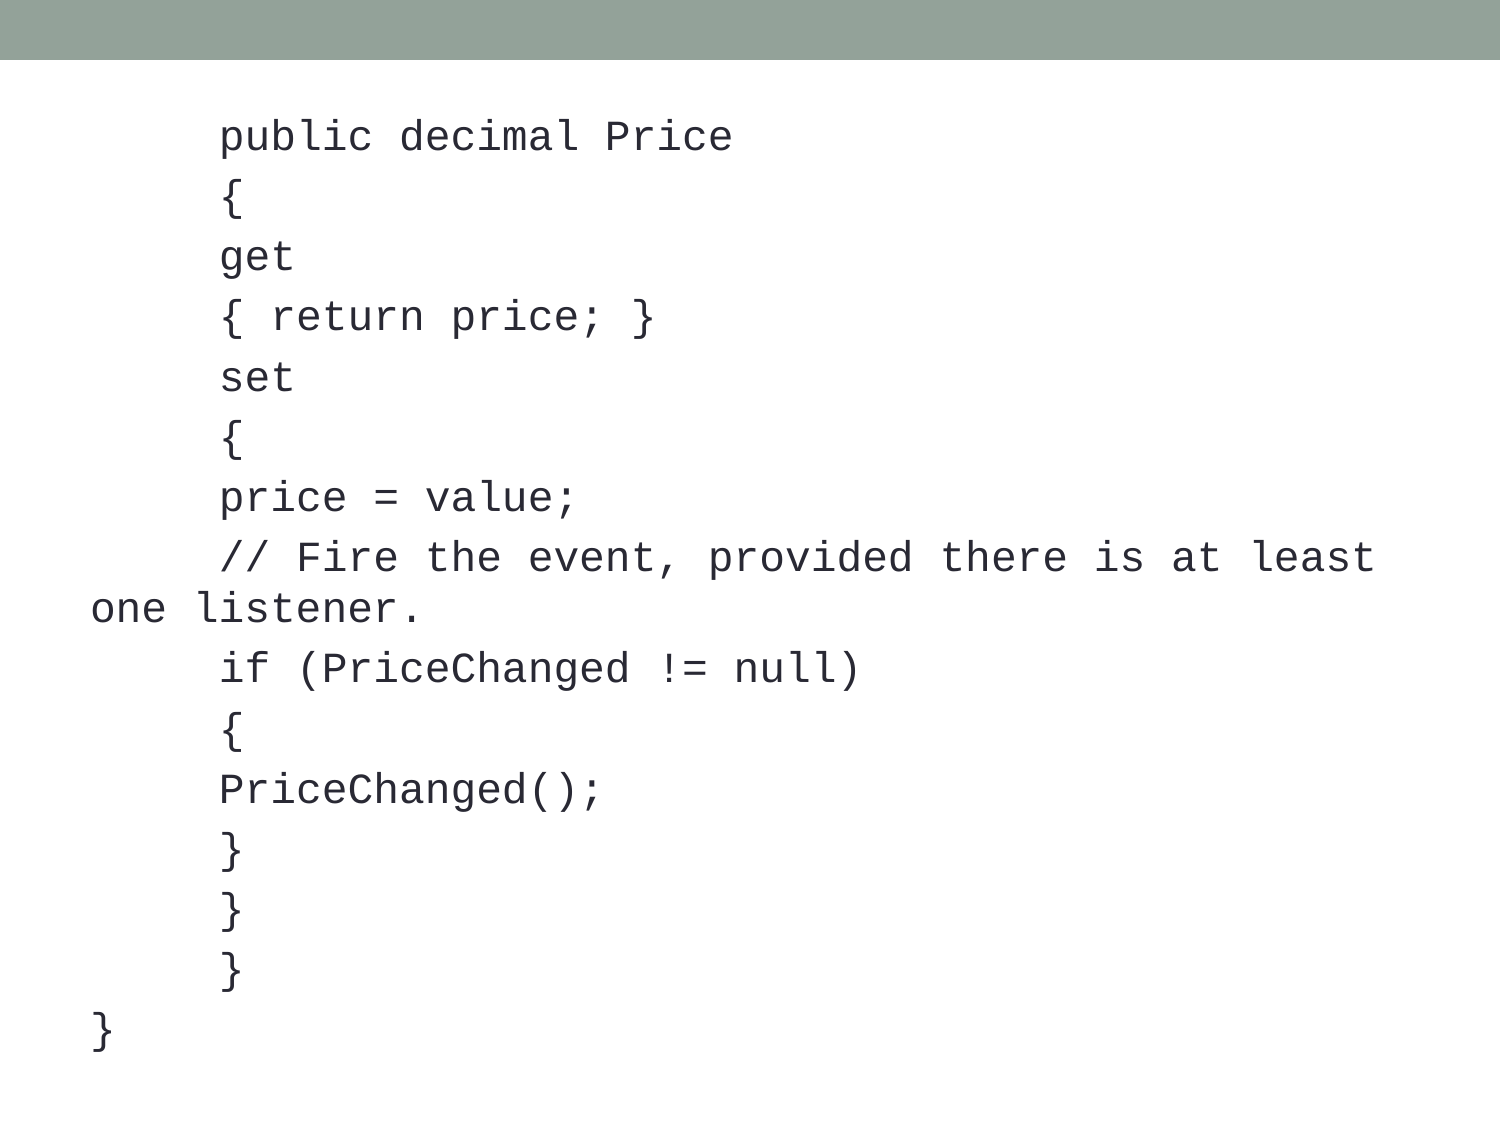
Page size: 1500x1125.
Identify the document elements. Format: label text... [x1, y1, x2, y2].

list public decimal Price { get { return price; } set { price = value; // Fire the event, provided there is at least one listener. if (PriceChanged != null) { PriceChanged(); } } } } [75, 99, 1425, 1063]
